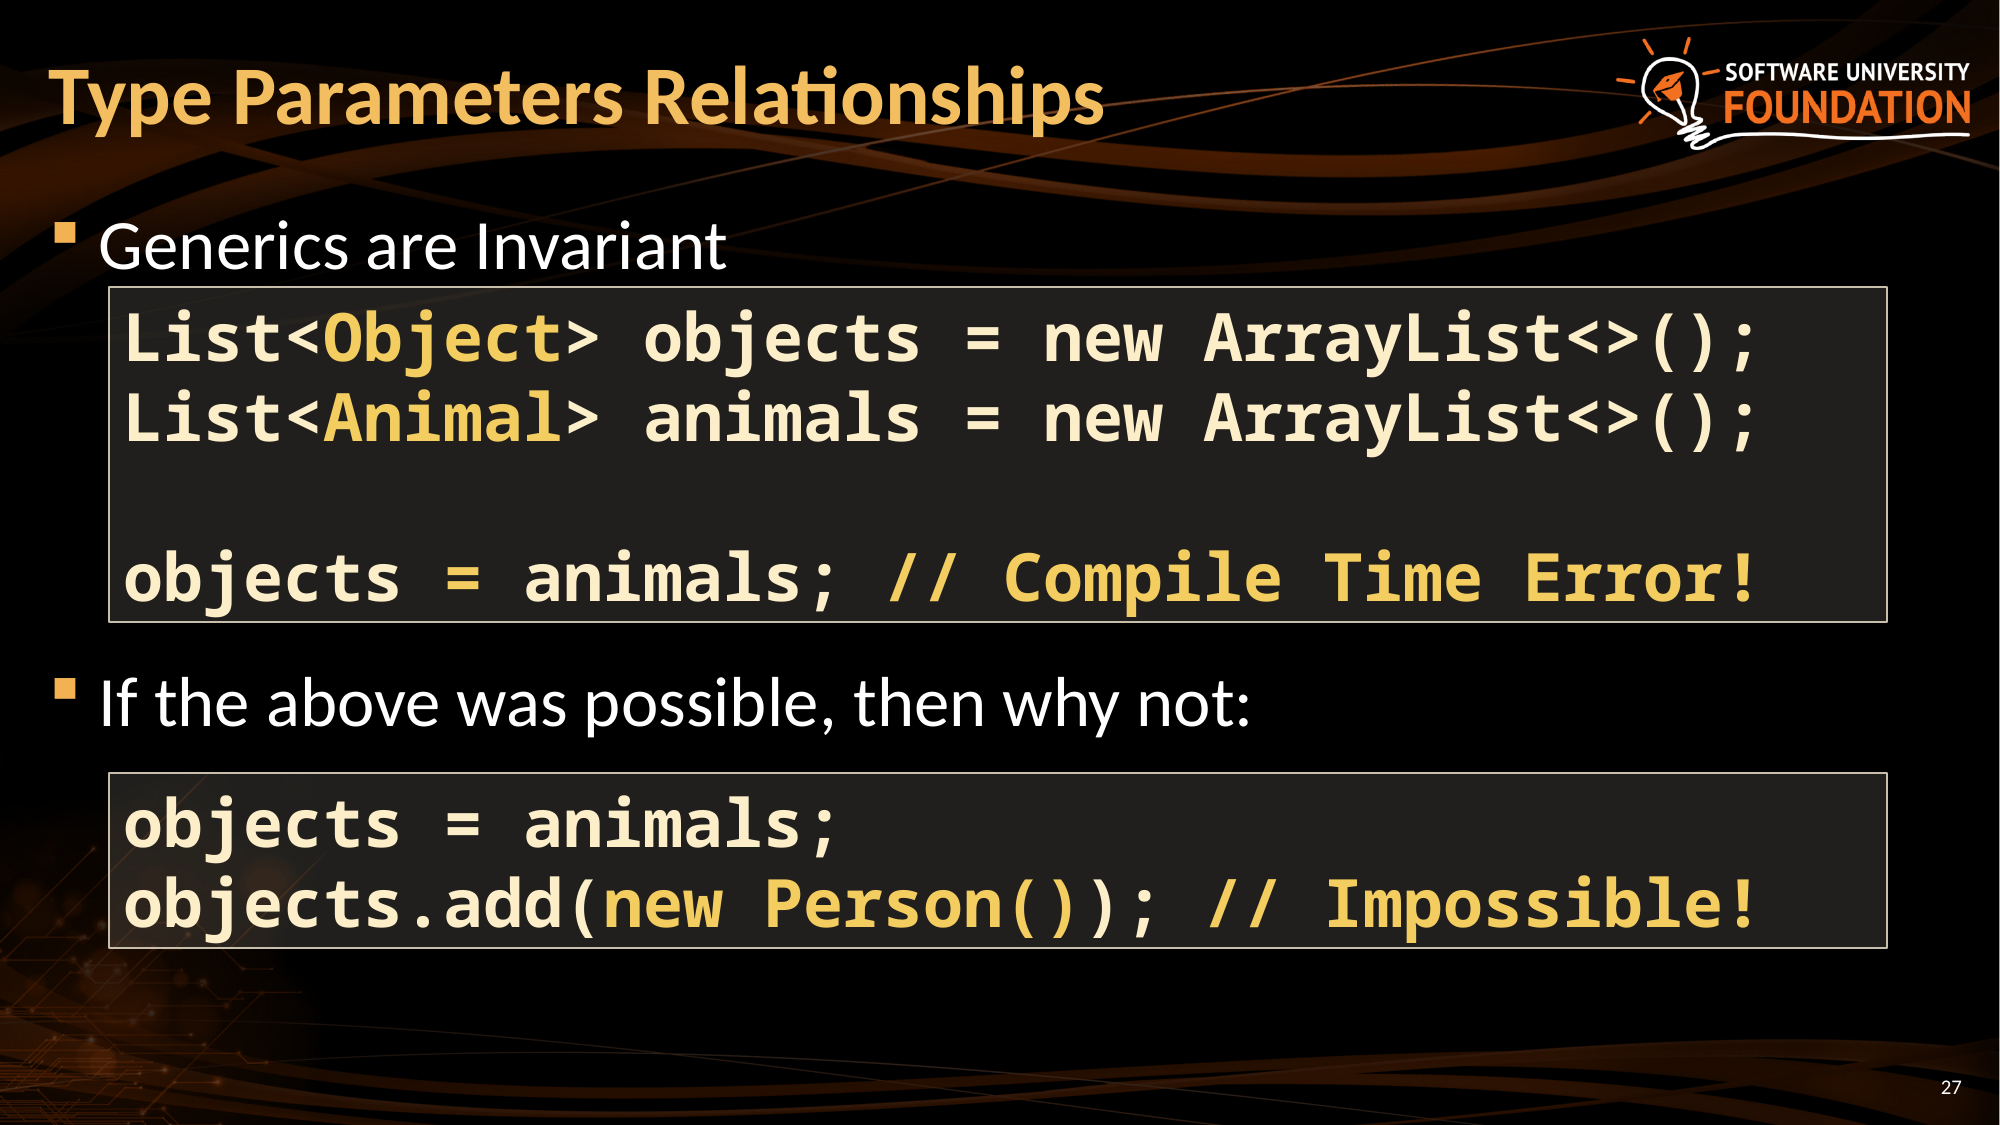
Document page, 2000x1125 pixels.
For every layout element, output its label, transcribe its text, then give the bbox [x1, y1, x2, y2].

text_box List<Object> objects = new ArrayList<>(); List<Animal> animals = new ArrayList<>(); objects = animals; // Compile Time Error! [108, 287, 1888, 622]
slide_number 27 [1897, 1070, 1968, 1103]
title Type Parameters Relationships [30, 6, 1602, 189]
list Generics are Invariant If the above was possible, then why not: [31, 188, 1968, 1103]
text_box objects = animals; objects.add(new Person()); // Impossible! [108, 773, 1888, 948]
picture [0, 0, 2000, 1125]
